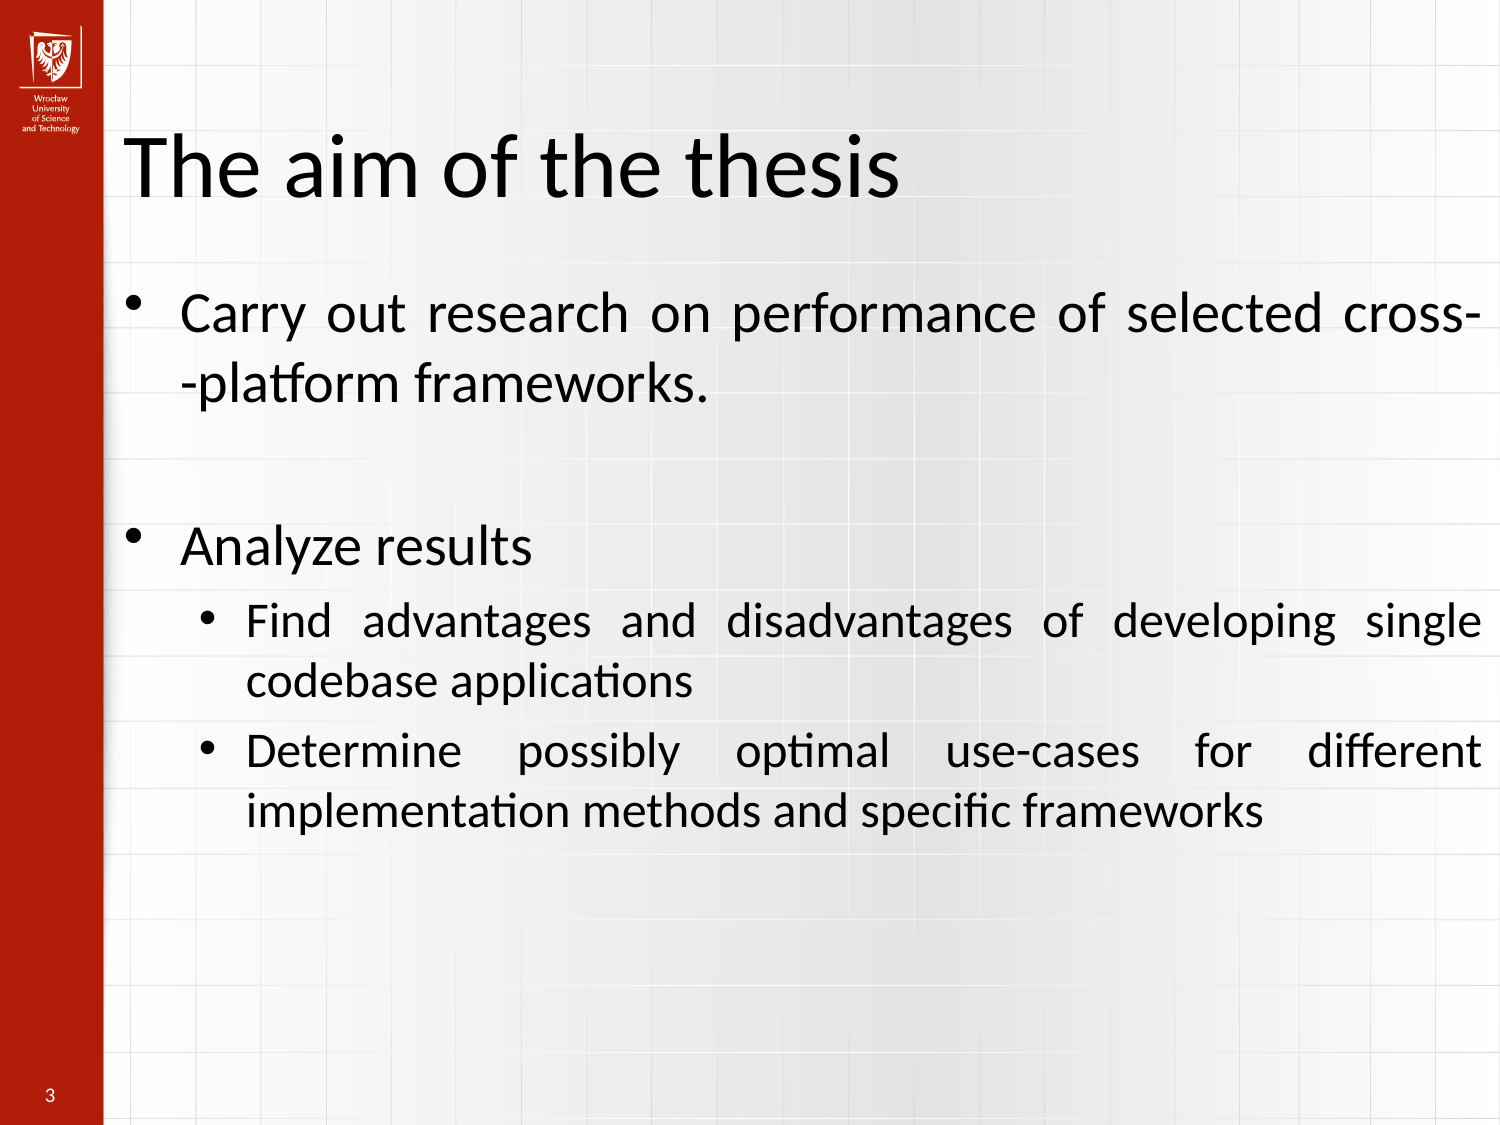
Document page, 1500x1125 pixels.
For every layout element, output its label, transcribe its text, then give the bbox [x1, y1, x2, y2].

picture [0, 0, 1500, 1125]
list Carry out research on performance of selected cross- -platform frameworks. Analyze results Find advantages and disadvantages of developing single codebase applications Determine possibly optimal use-cases for different implementation methods and specific frameworks [123, 267, 1483, 1106]
list The aim of the thesis [123, 90, 1483, 232]
